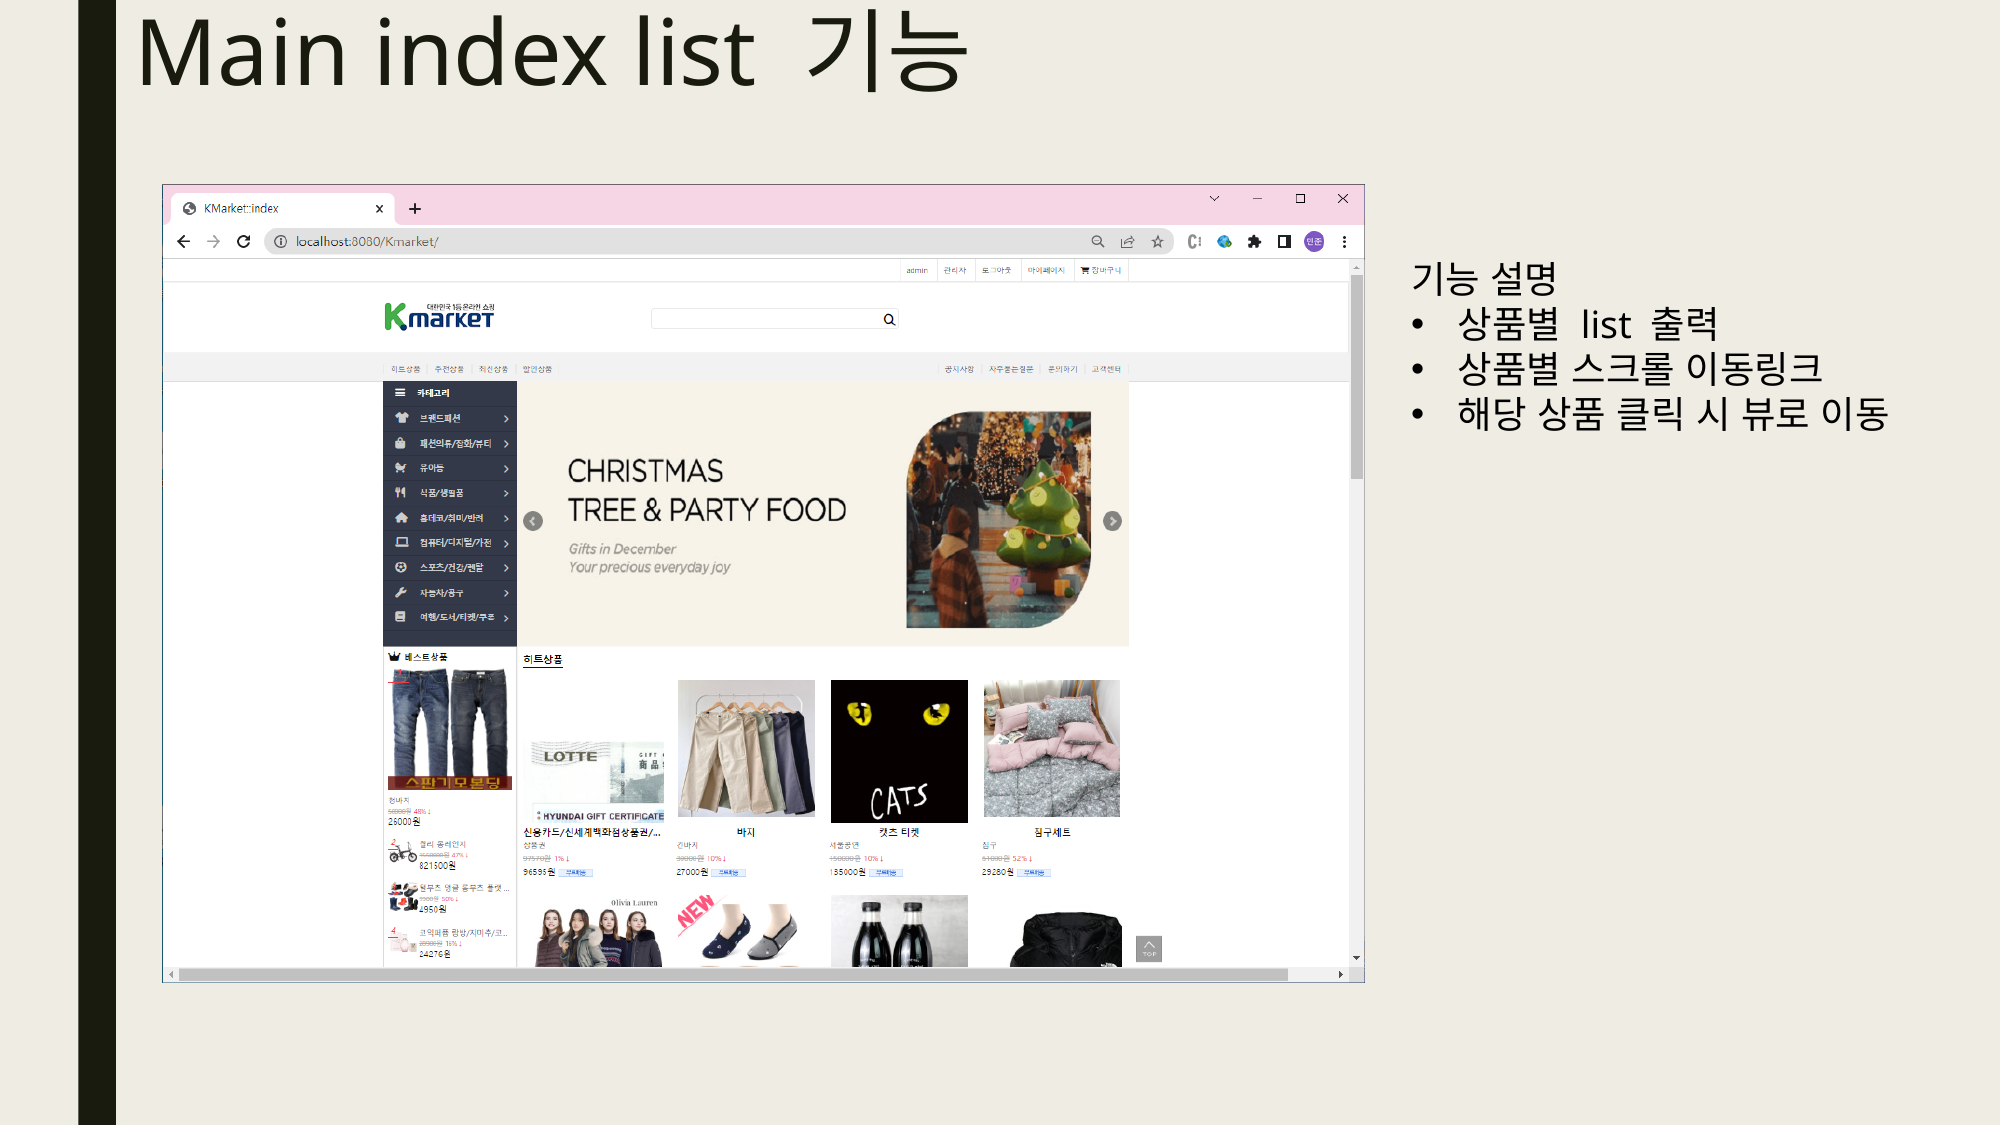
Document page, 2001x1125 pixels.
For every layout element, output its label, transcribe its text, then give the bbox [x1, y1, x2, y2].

text_box 기능 설명 상품별 list 출력 상품별 스크롤 이동링크 해당 상품 클릭 시 뷰로 이동 [1396, 248, 1914, 804]
picture [162, 184, 1365, 983]
title Main index list 기능 [119, 0, 1695, 244]
